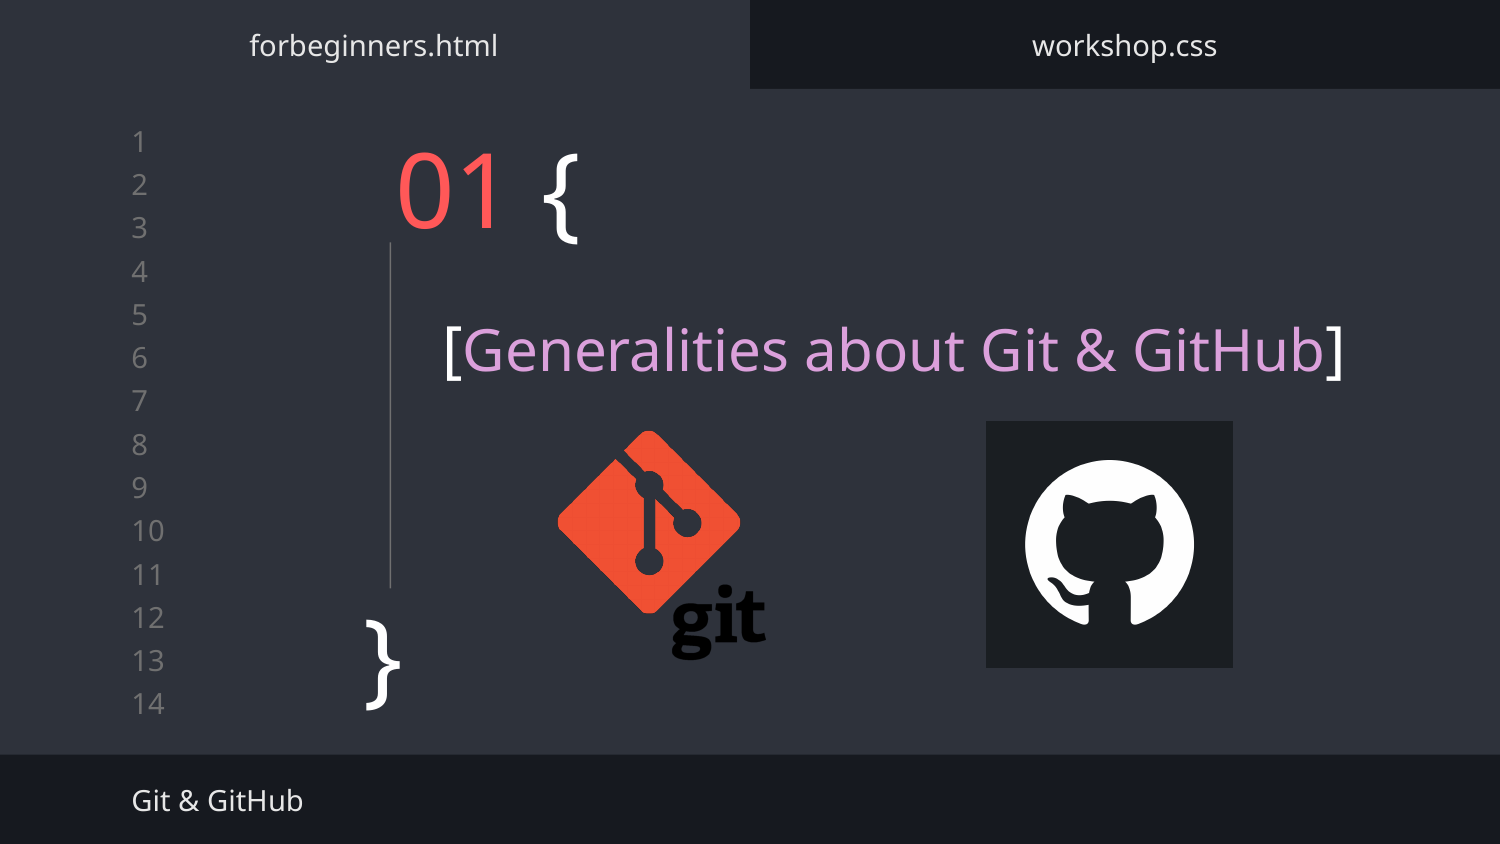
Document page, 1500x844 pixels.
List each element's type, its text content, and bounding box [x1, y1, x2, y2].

picture [545, 421, 792, 668]
title [Generalities about Git & GitHub] [427, 302, 1466, 391]
title 01 { [337, 96, 640, 278]
picture [986, 421, 1233, 668]
text_box } [348, 588, 432, 717]
subtitle Git & GitHub [116, 770, 915, 829]
subtitle workshop.css [750, 15, 1500, 74]
subtitle forbeginners.html [0, 15, 749, 74]
